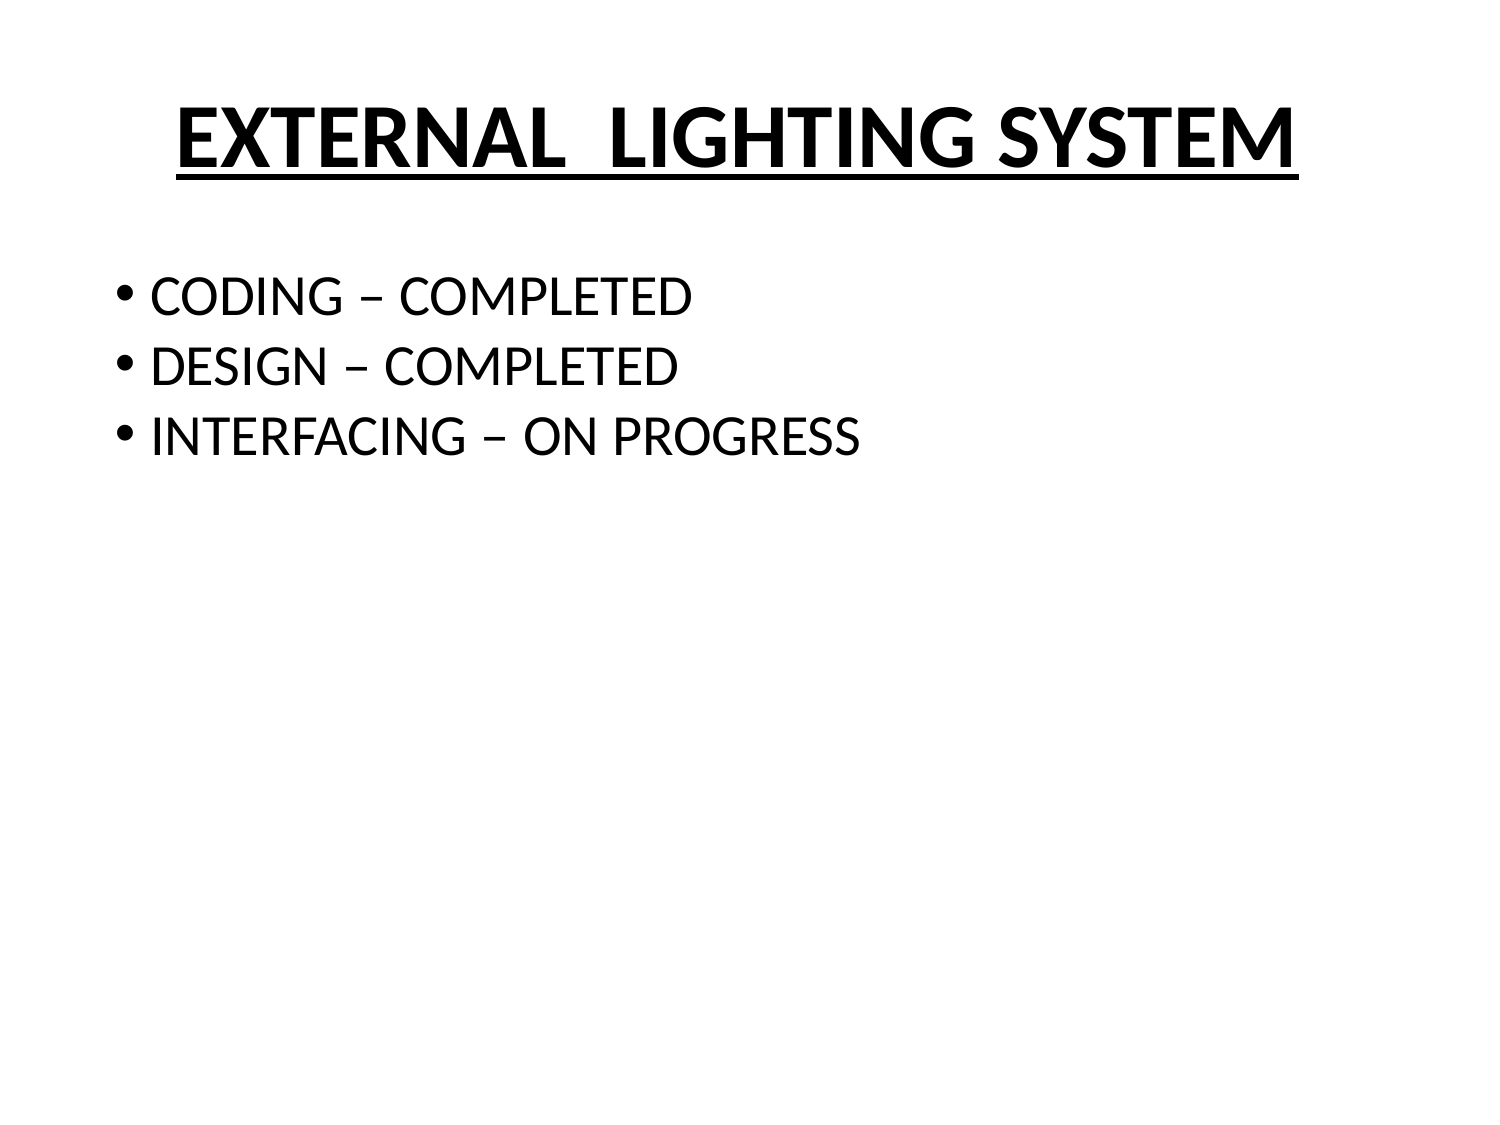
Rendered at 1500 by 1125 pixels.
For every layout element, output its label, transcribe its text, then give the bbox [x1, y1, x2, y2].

text_box EXTERNAL LIGHTING SYSTEM [62, 37, 1413, 225]
text_box CODING – COMPLETED DESIGN – COMPLETED INTERFACING – ON PROGRESS [99, 249, 1225, 675]
